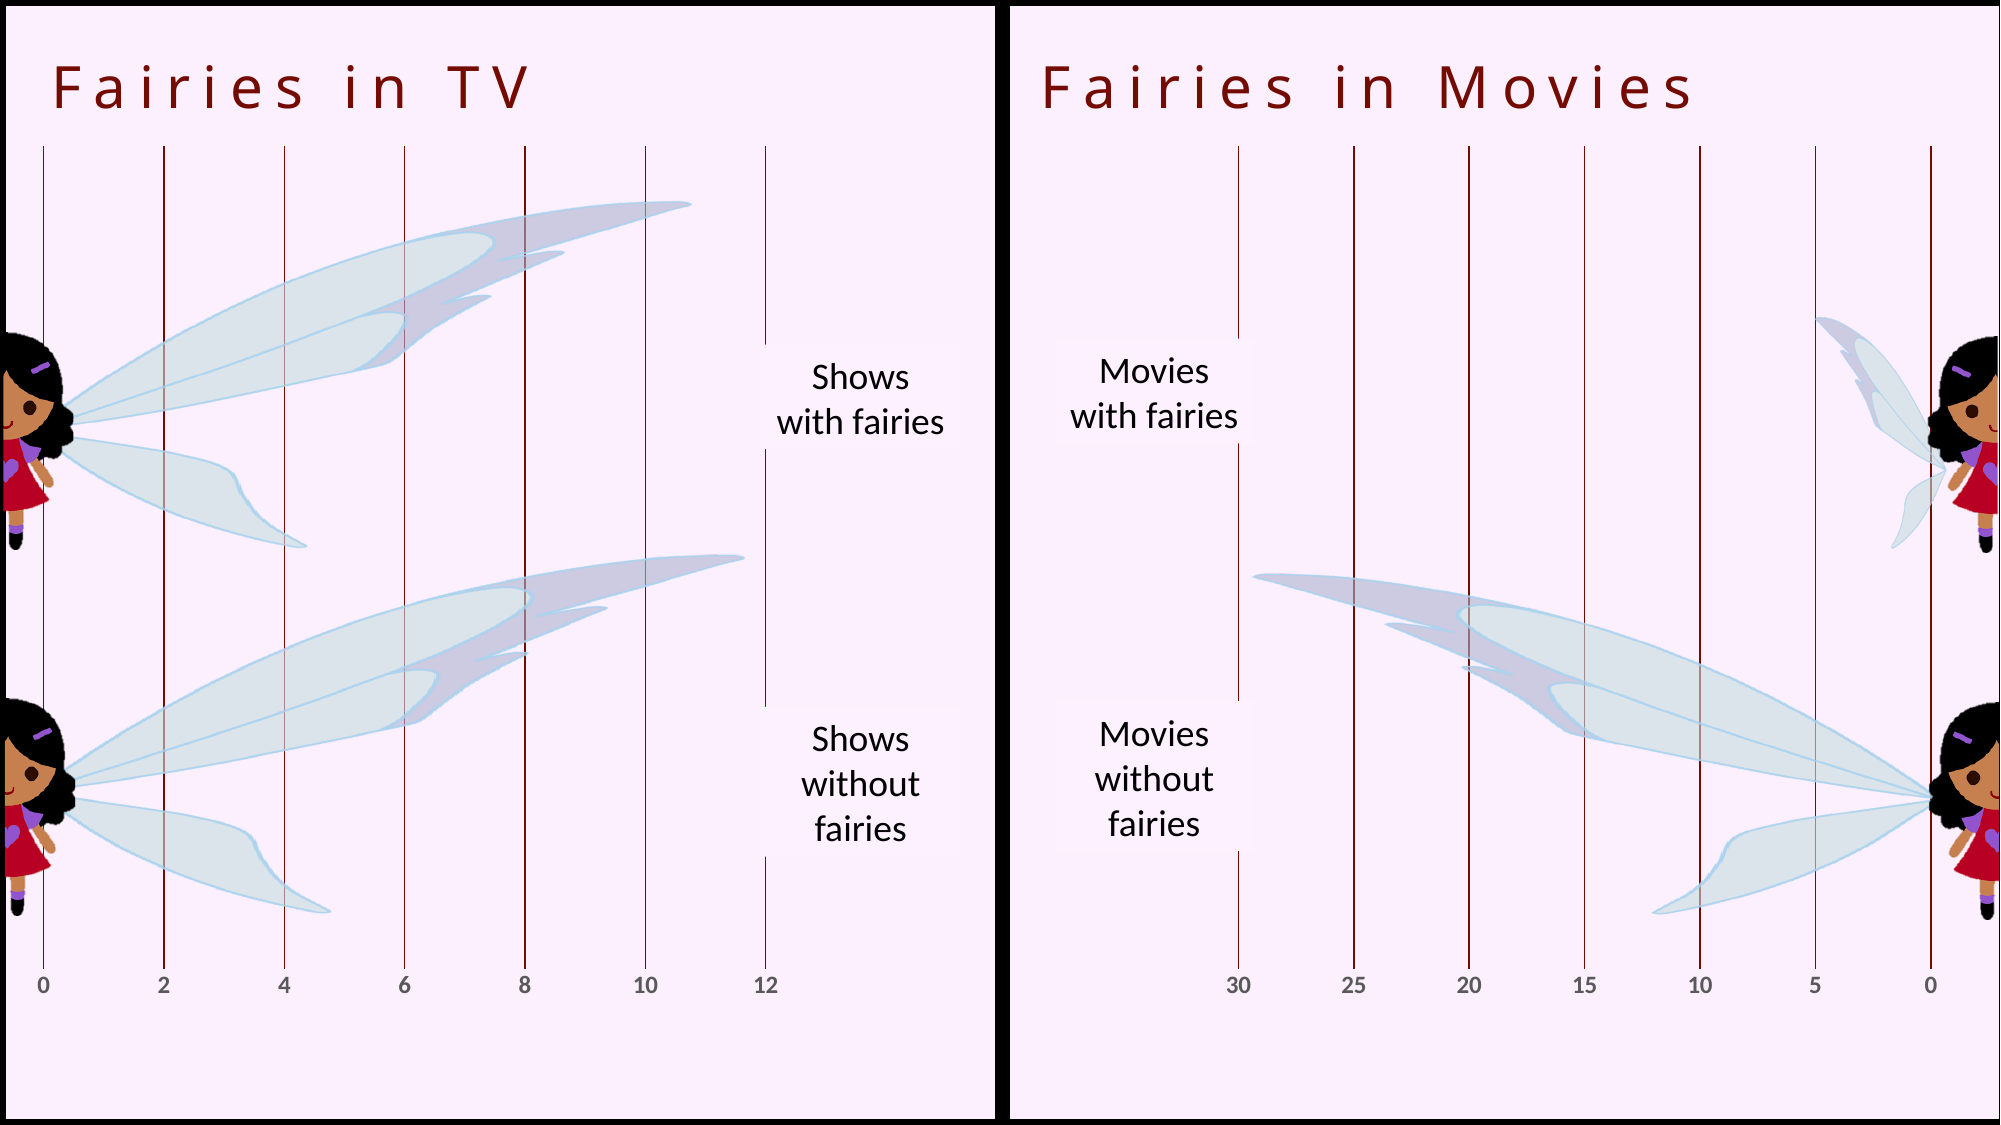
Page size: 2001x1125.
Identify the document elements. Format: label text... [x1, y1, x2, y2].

text_box [0, 0, 1000, 1125]
chart [21, 128, 794, 1018]
text_box Shows with fairies [794, 344, 961, 450]
chart [1211, 128, 1952, 1018]
text_box Shows without fairies [794, 706, 961, 857]
picture [4, 551, 761, 916]
text_box Movies without fairies [1054, 701, 1211, 851]
picture [1812, 315, 1998, 554]
picture [1237, 570, 2000, 920]
text_box Fairies in Movies [1025, 42, 1921, 128]
text_box [1000, 0, 2000, 1125]
text_box Fairies in TV [36, 42, 896, 128]
picture [3, 197, 708, 550]
text_box Movies with fairies [1054, 338, 1211, 444]
